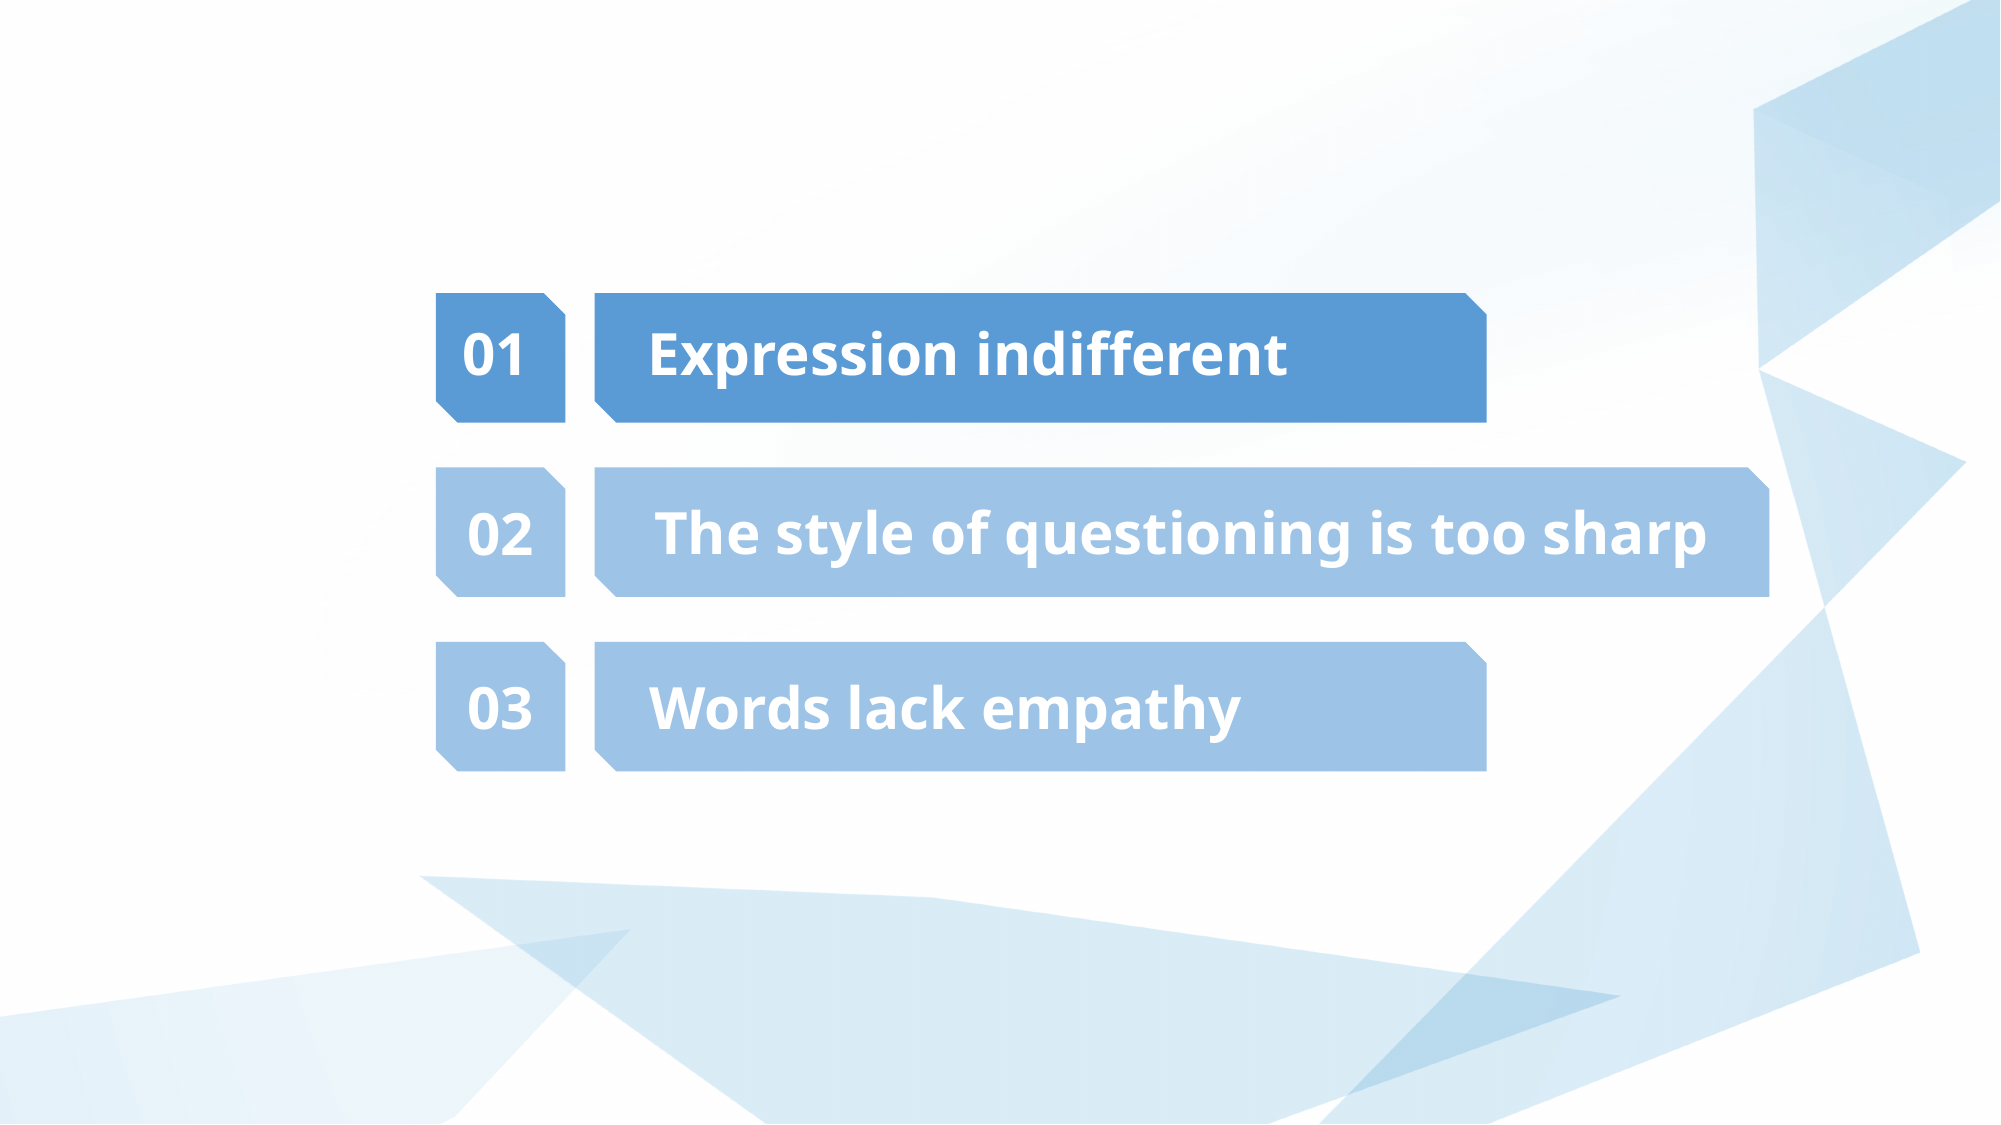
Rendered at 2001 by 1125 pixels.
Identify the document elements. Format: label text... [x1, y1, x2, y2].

text_box [434, 291, 567, 424]
text_box [593, 466, 1771, 598]
text_box Expression indifferent [632, 309, 1304, 395]
text_box 03 [452, 663, 549, 749]
text_box [434, 640, 567, 773]
text_box 01 [447, 309, 544, 395]
text_box [593, 640, 1488, 773]
text_box [434, 466, 567, 598]
text_box The style of questioning is too sharp [639, 489, 1724, 574]
text_box 02 [452, 489, 549, 575]
text_box Words lack empathy [634, 663, 1257, 749]
text_box [593, 291, 1488, 424]
picture [0, 0, 2001, 1124]
